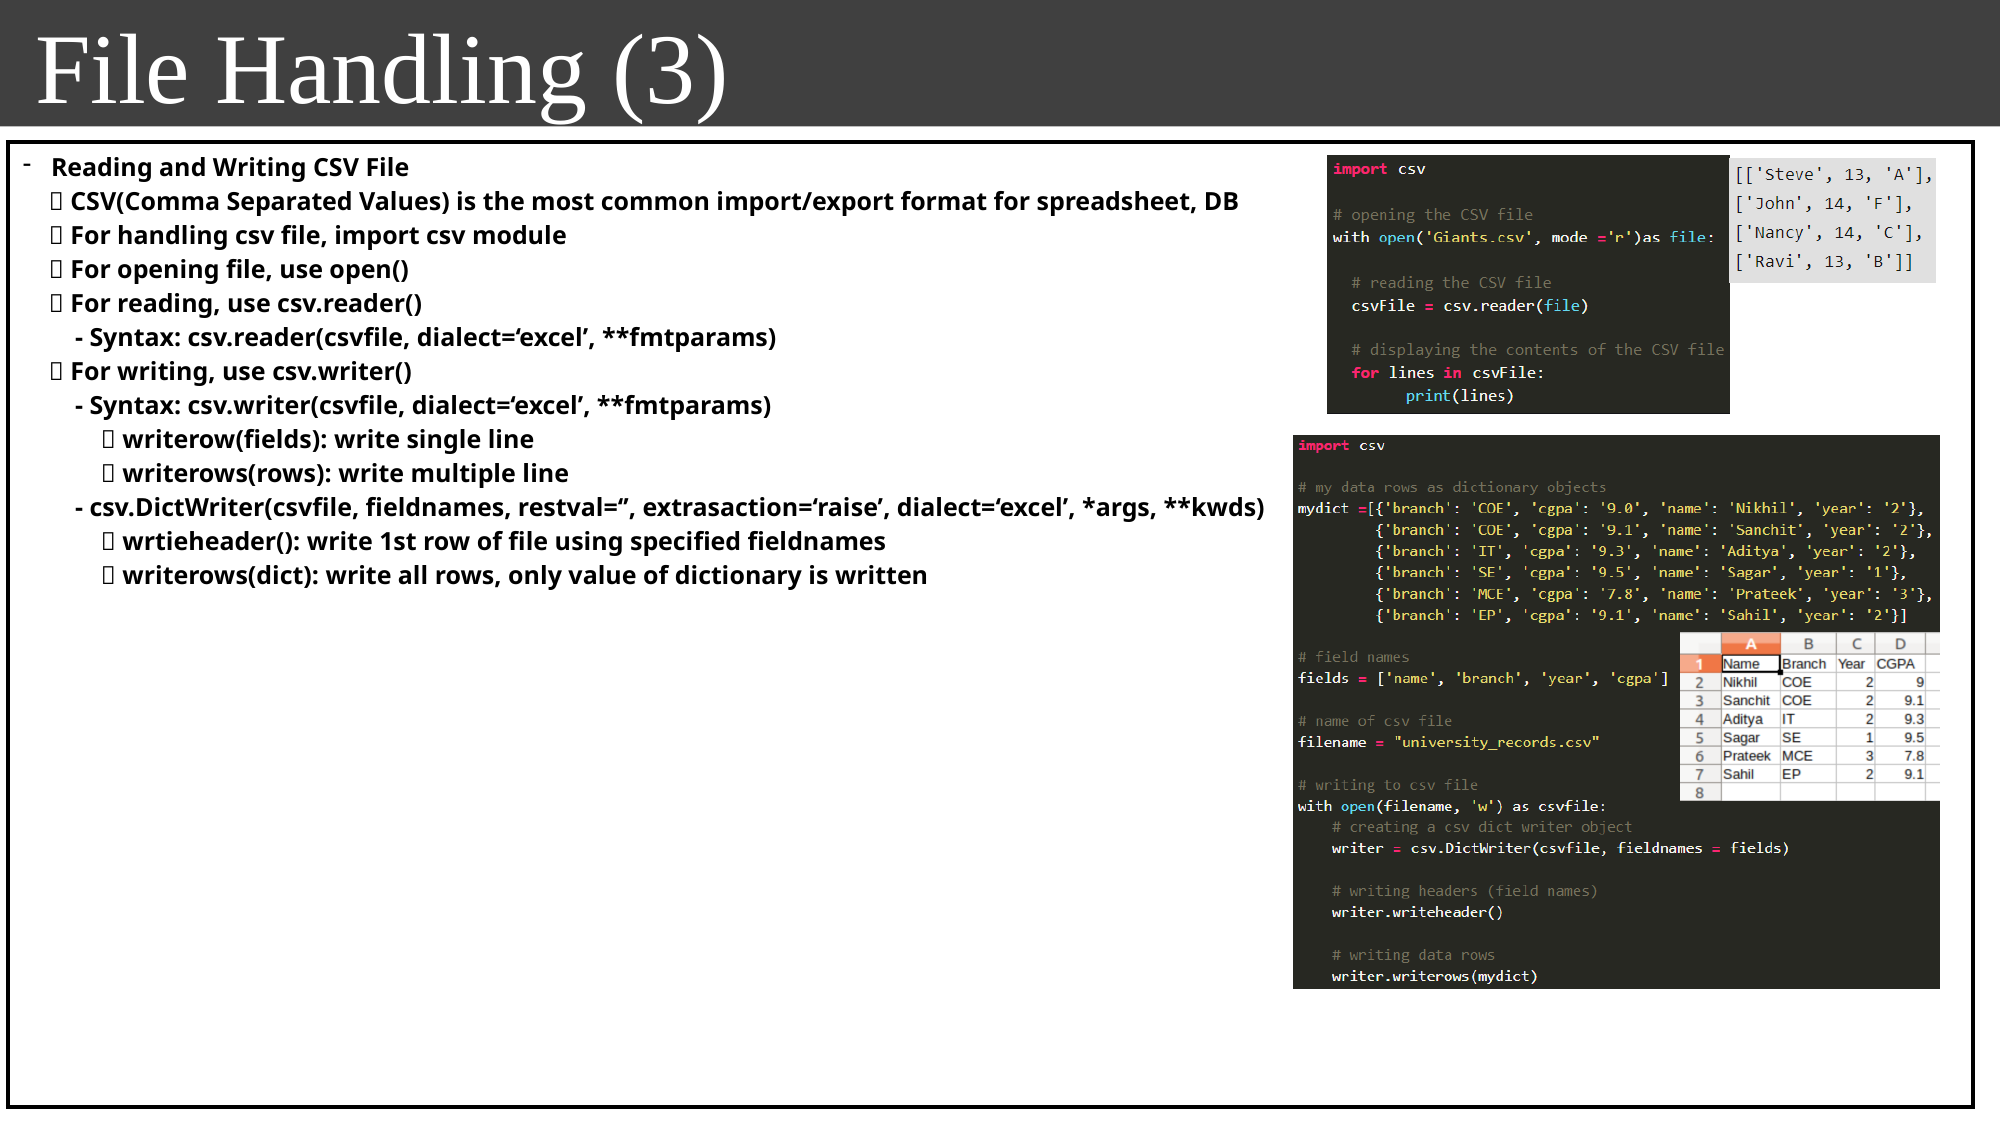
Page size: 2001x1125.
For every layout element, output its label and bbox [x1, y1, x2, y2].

text_box [20, 0, 1243, 131]
text_box [1293, 434, 1940, 989]
text_box [1327, 155, 1936, 414]
table_header [10, 144, 1971, 1105]
